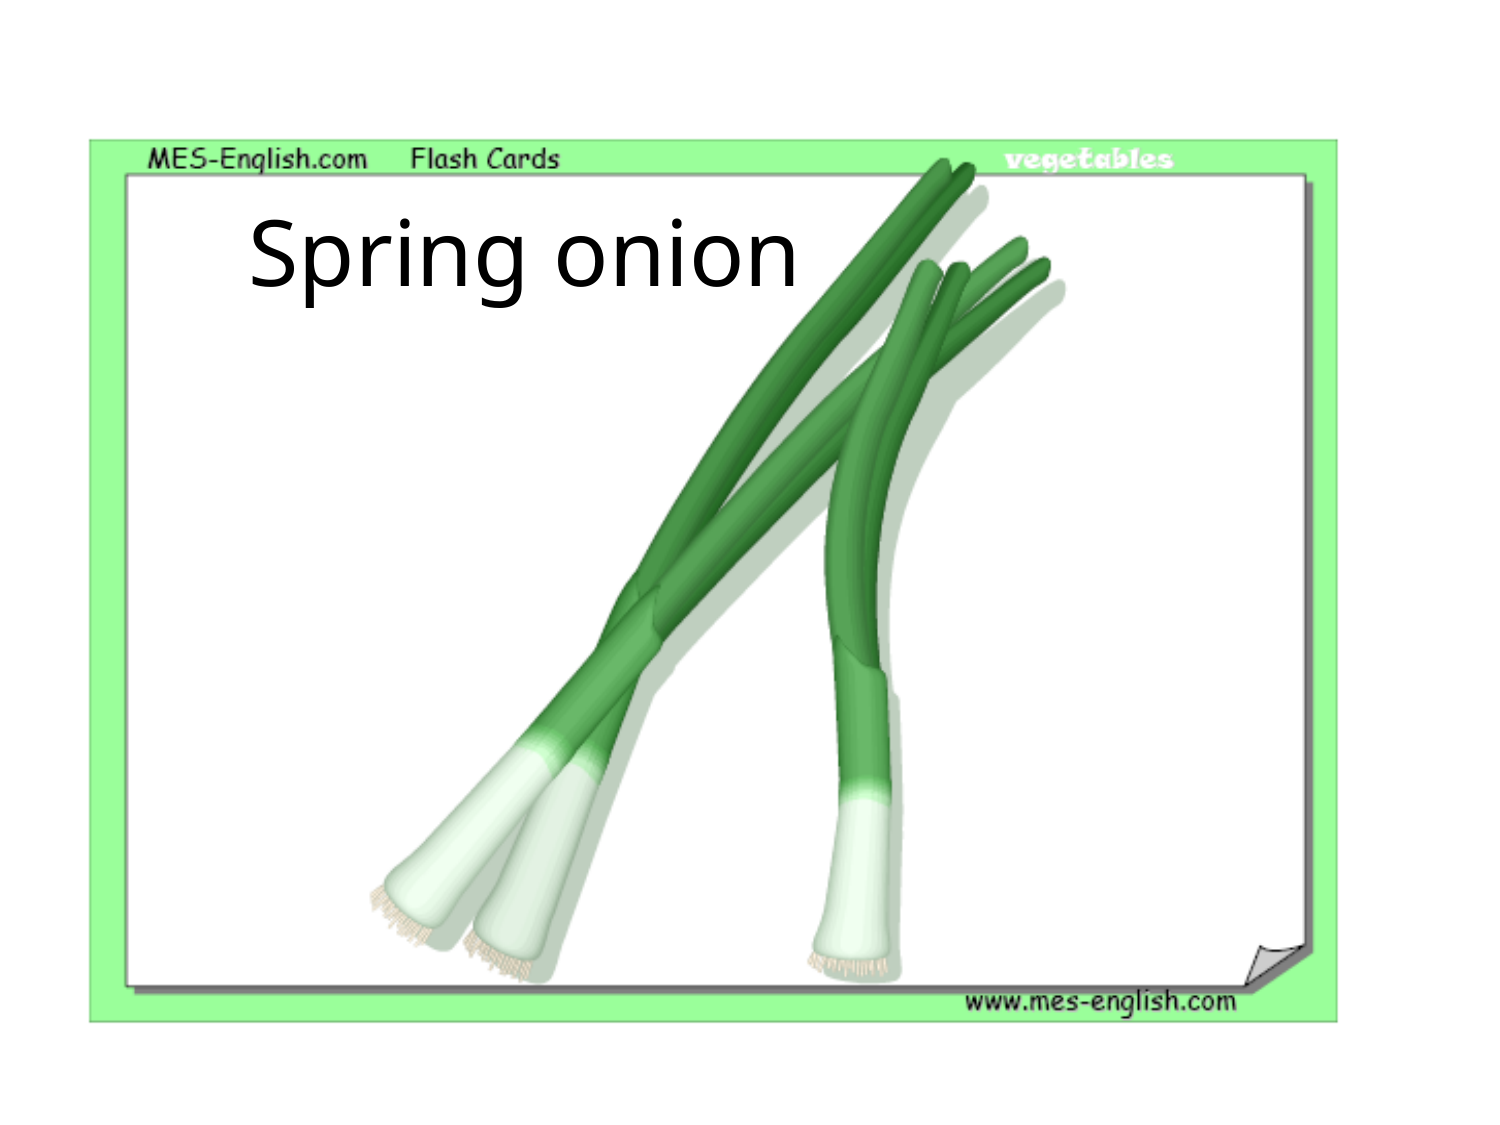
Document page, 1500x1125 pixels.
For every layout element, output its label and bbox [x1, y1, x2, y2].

picture [67, 118, 1363, 1043]
